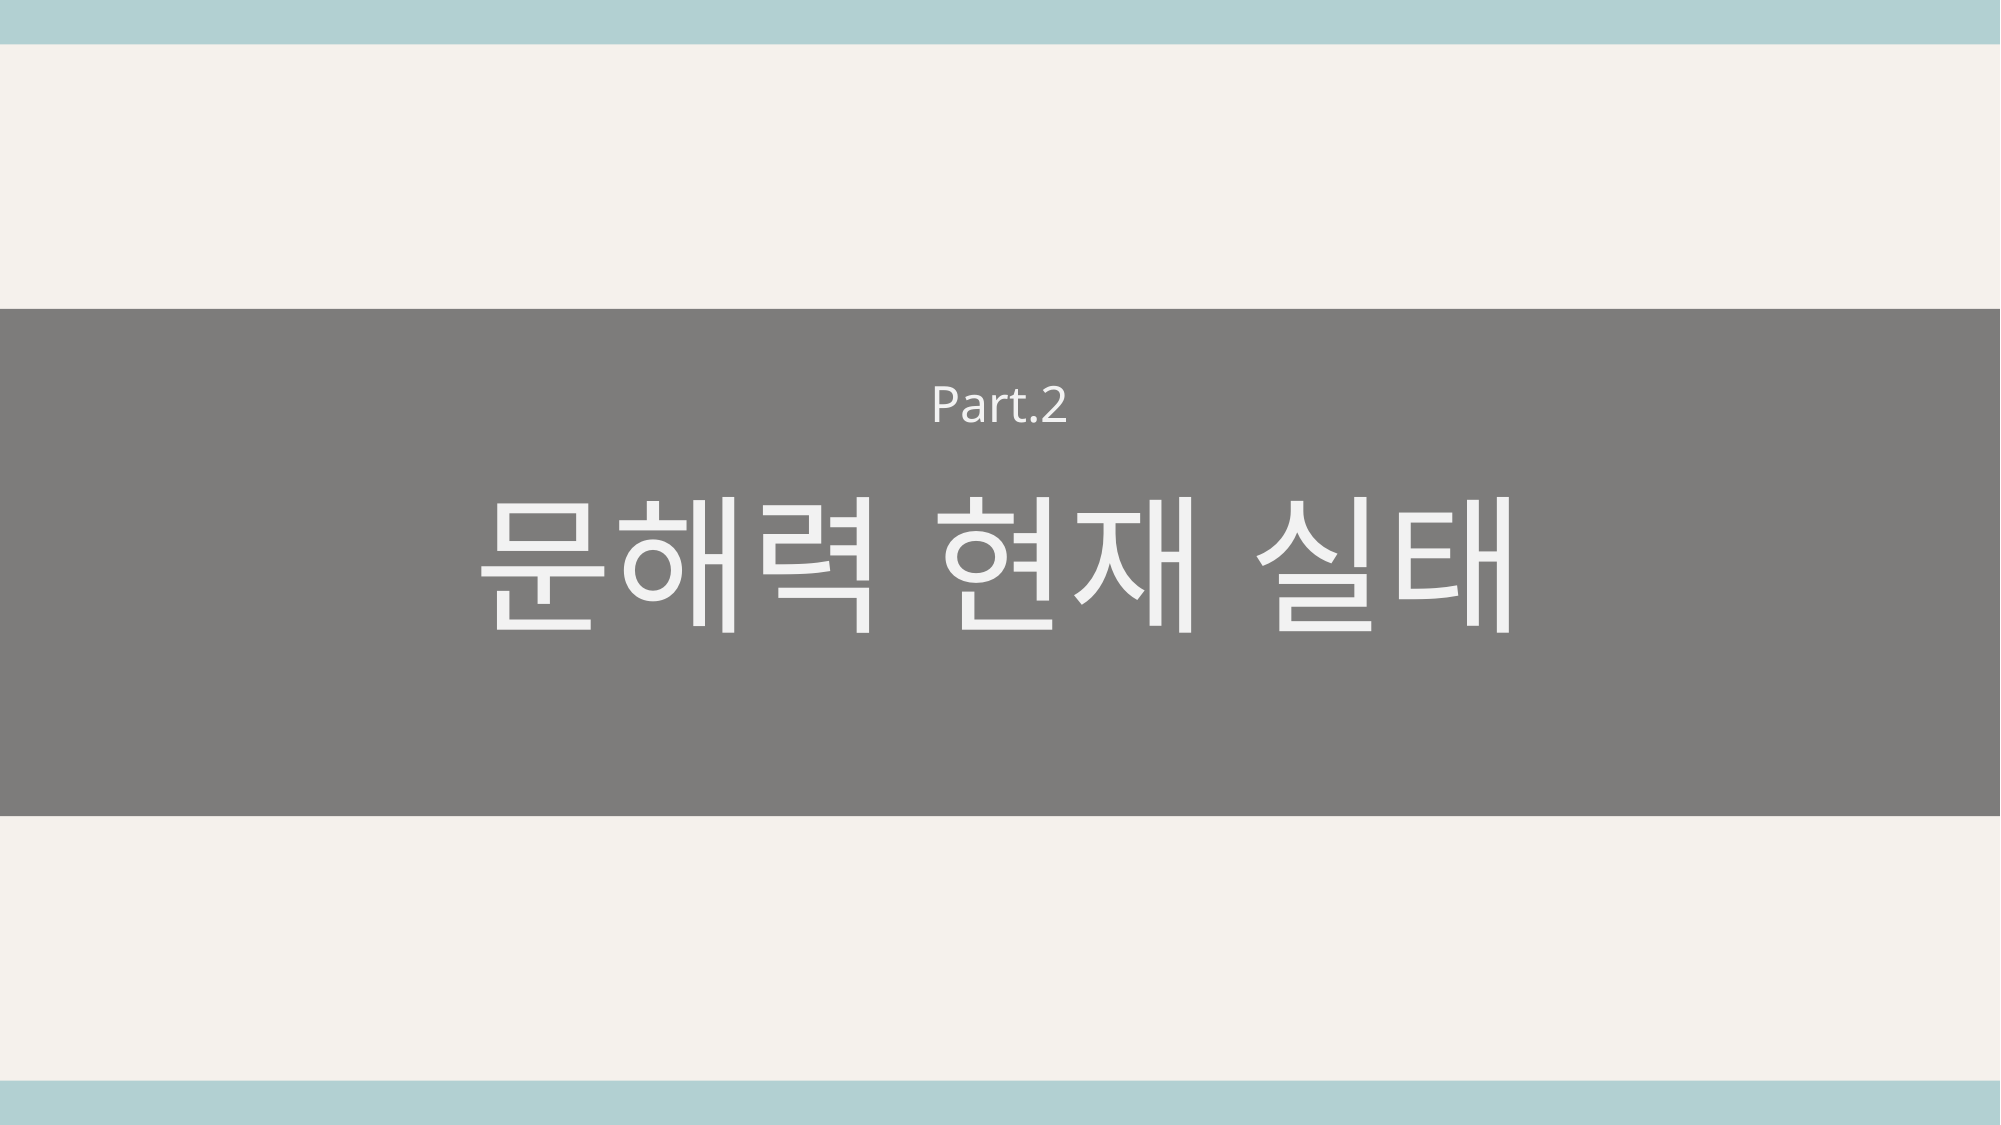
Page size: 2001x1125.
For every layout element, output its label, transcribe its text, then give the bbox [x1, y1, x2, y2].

text_box [0, 308, 2000, 817]
text_box 문해력 현재 실태 [318, 463, 1682, 659]
text_box Part.2 [429, 365, 1571, 441]
